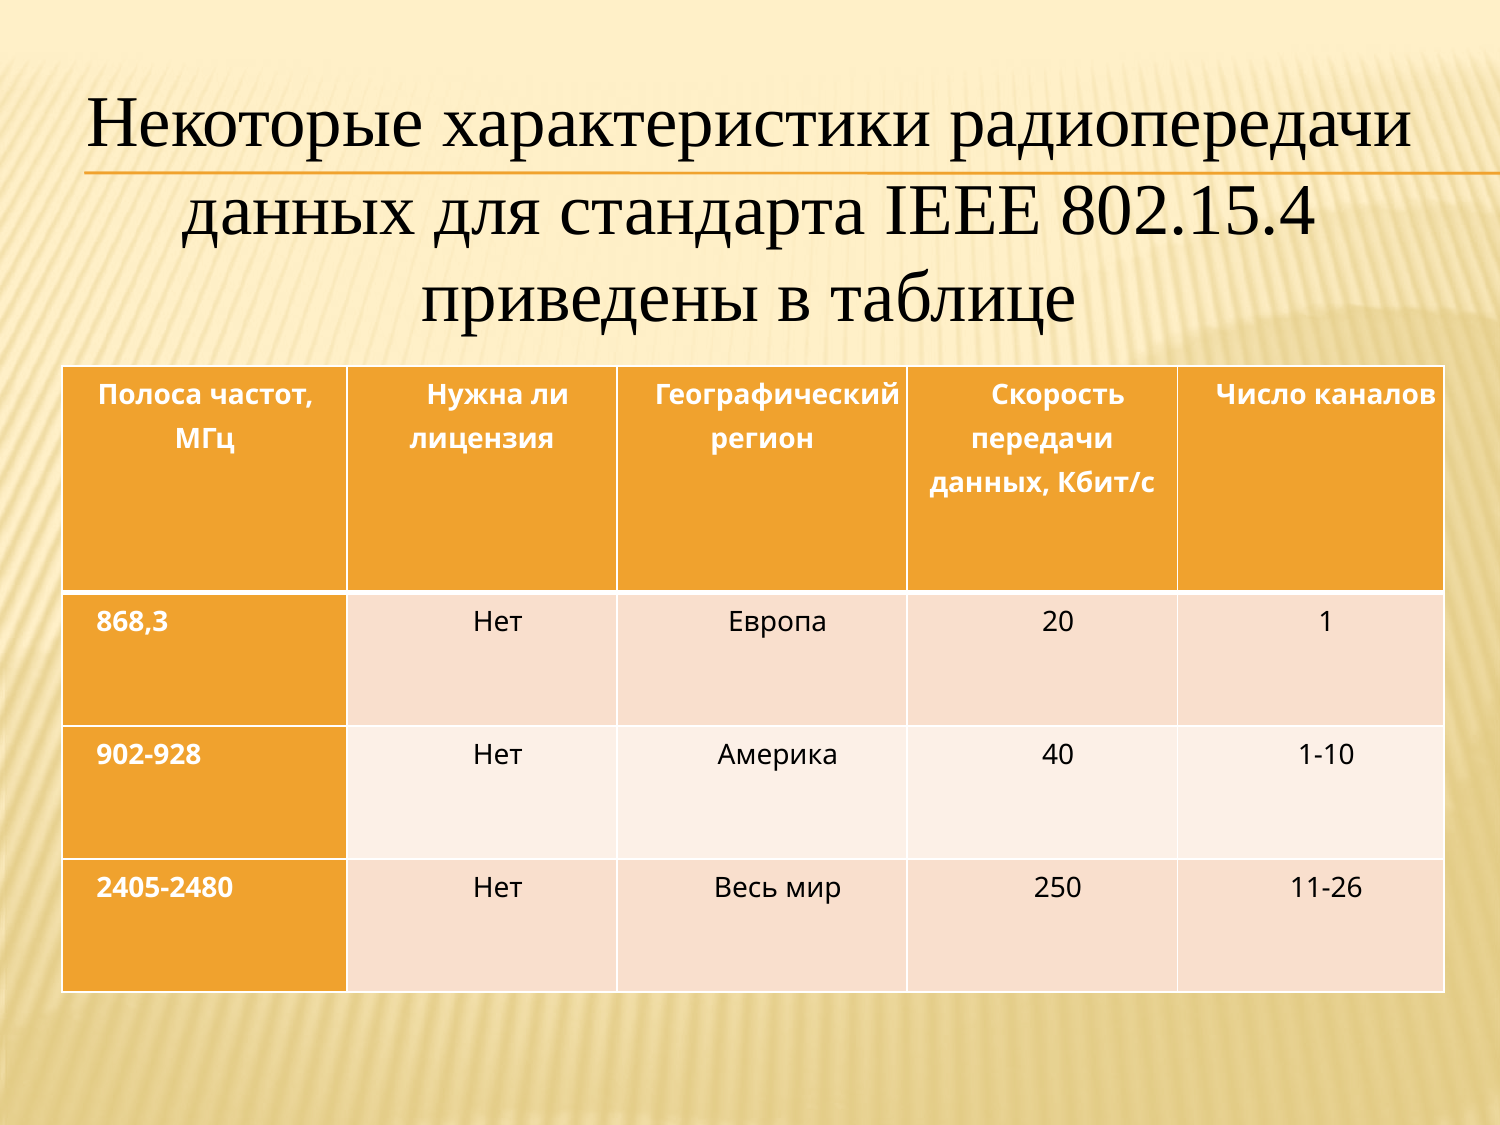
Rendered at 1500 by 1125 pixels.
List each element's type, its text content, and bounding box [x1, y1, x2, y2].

table_header Скорость передачи данных, Кбит/с [908, 367, 1177, 590]
table_cell 40 [908, 727, 1177, 858]
table_cell Нет [348, 860, 616, 991]
table_cell 1-10 [1178, 727, 1443, 858]
table_cell 868,3 [63, 595, 346, 725]
table_cell 1 [1178, 595, 1443, 725]
table_cell Америка [618, 727, 906, 858]
table_header Число каналов [1178, 367, 1443, 590]
table_header Географический регион [618, 367, 906, 590]
table_cell 902-928 [63, 727, 346, 858]
table_cell 20 [908, 595, 1177, 725]
table_cell 250 [908, 860, 1177, 991]
table_cell Весь мир [618, 860, 906, 991]
table_cell Нет [348, 727, 616, 858]
table_header Нужна ли лицензия [348, 367, 616, 590]
table_cell 2405-2480 [63, 860, 346, 991]
list Некоторые характеристики радиопередачи данных для стандарта IEEE 802.15.4 приведены в таблице [0, 66, 1500, 1125]
table_header Полоса частот, МГц [63, 367, 346, 590]
table_cell Нет [348, 595, 616, 725]
table_cell 11-26 [1178, 860, 1443, 991]
table_cell Европа [618, 595, 906, 725]
